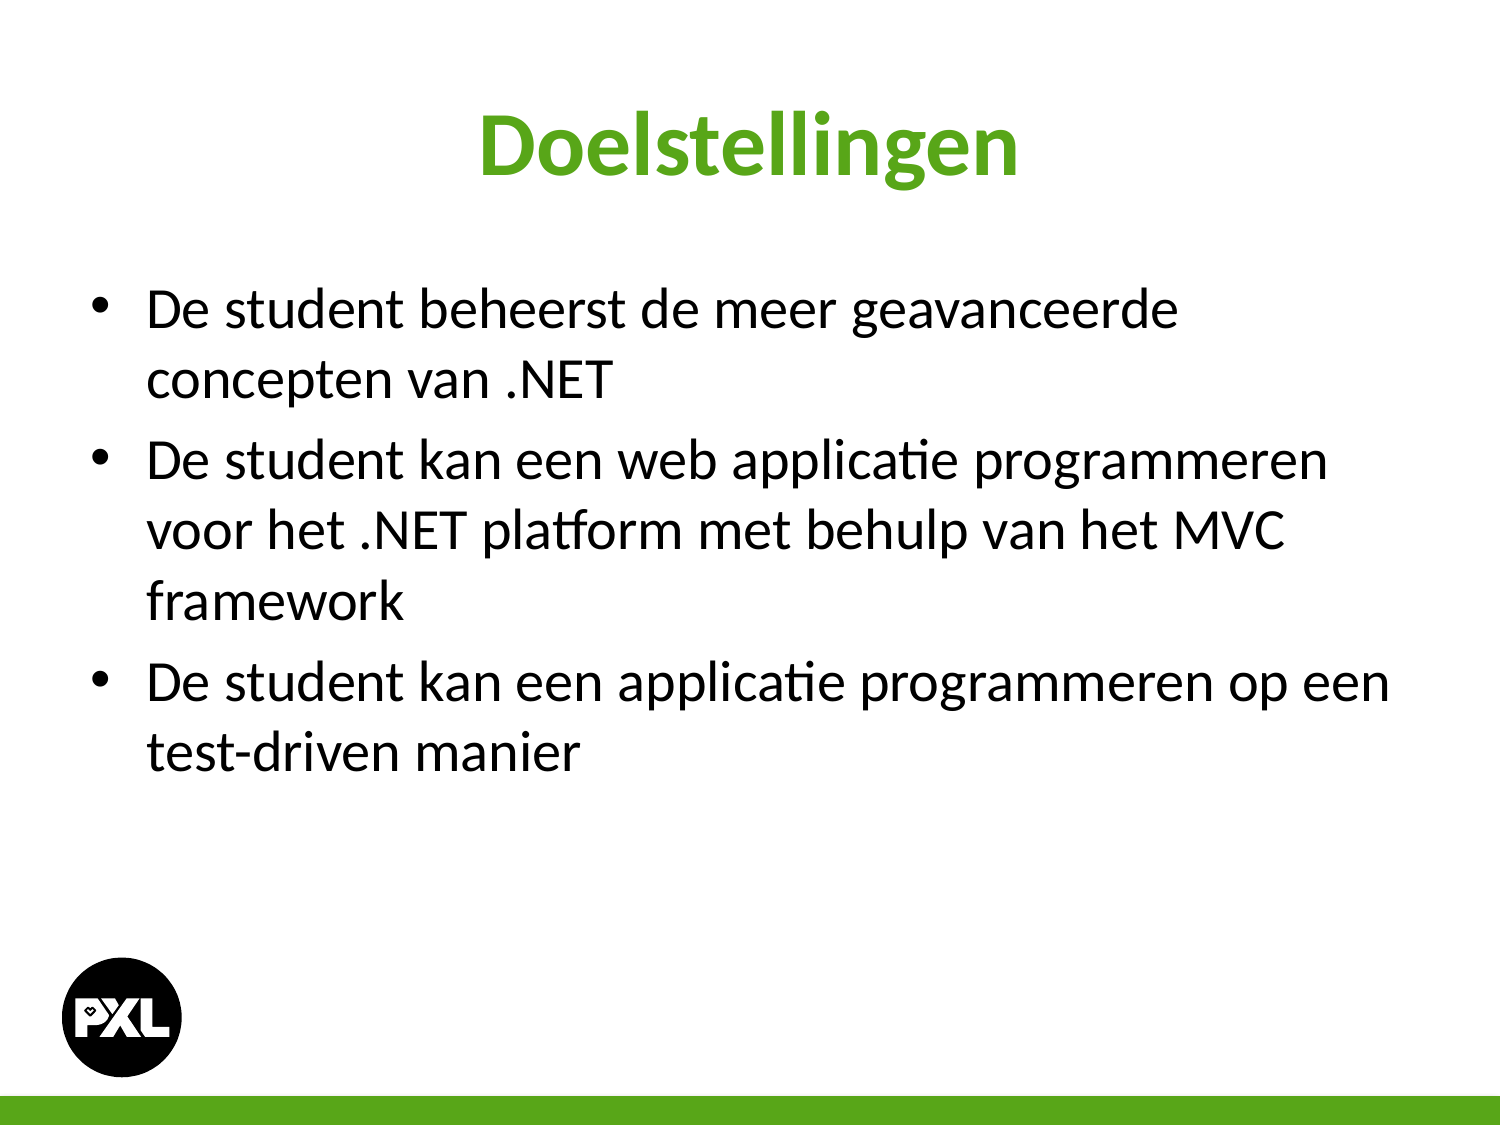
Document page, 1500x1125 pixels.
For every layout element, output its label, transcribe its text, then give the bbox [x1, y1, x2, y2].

list De student beheerst de meer geavanceerde concepten van .NET De student kan een web applicatie programmeren voor het .NET platform met behulp van het MVC framework De student kan een applicatie programmeren op een test-driven manier [75, 262, 1425, 1005]
title Doelstellingen [75, 45, 1425, 233]
